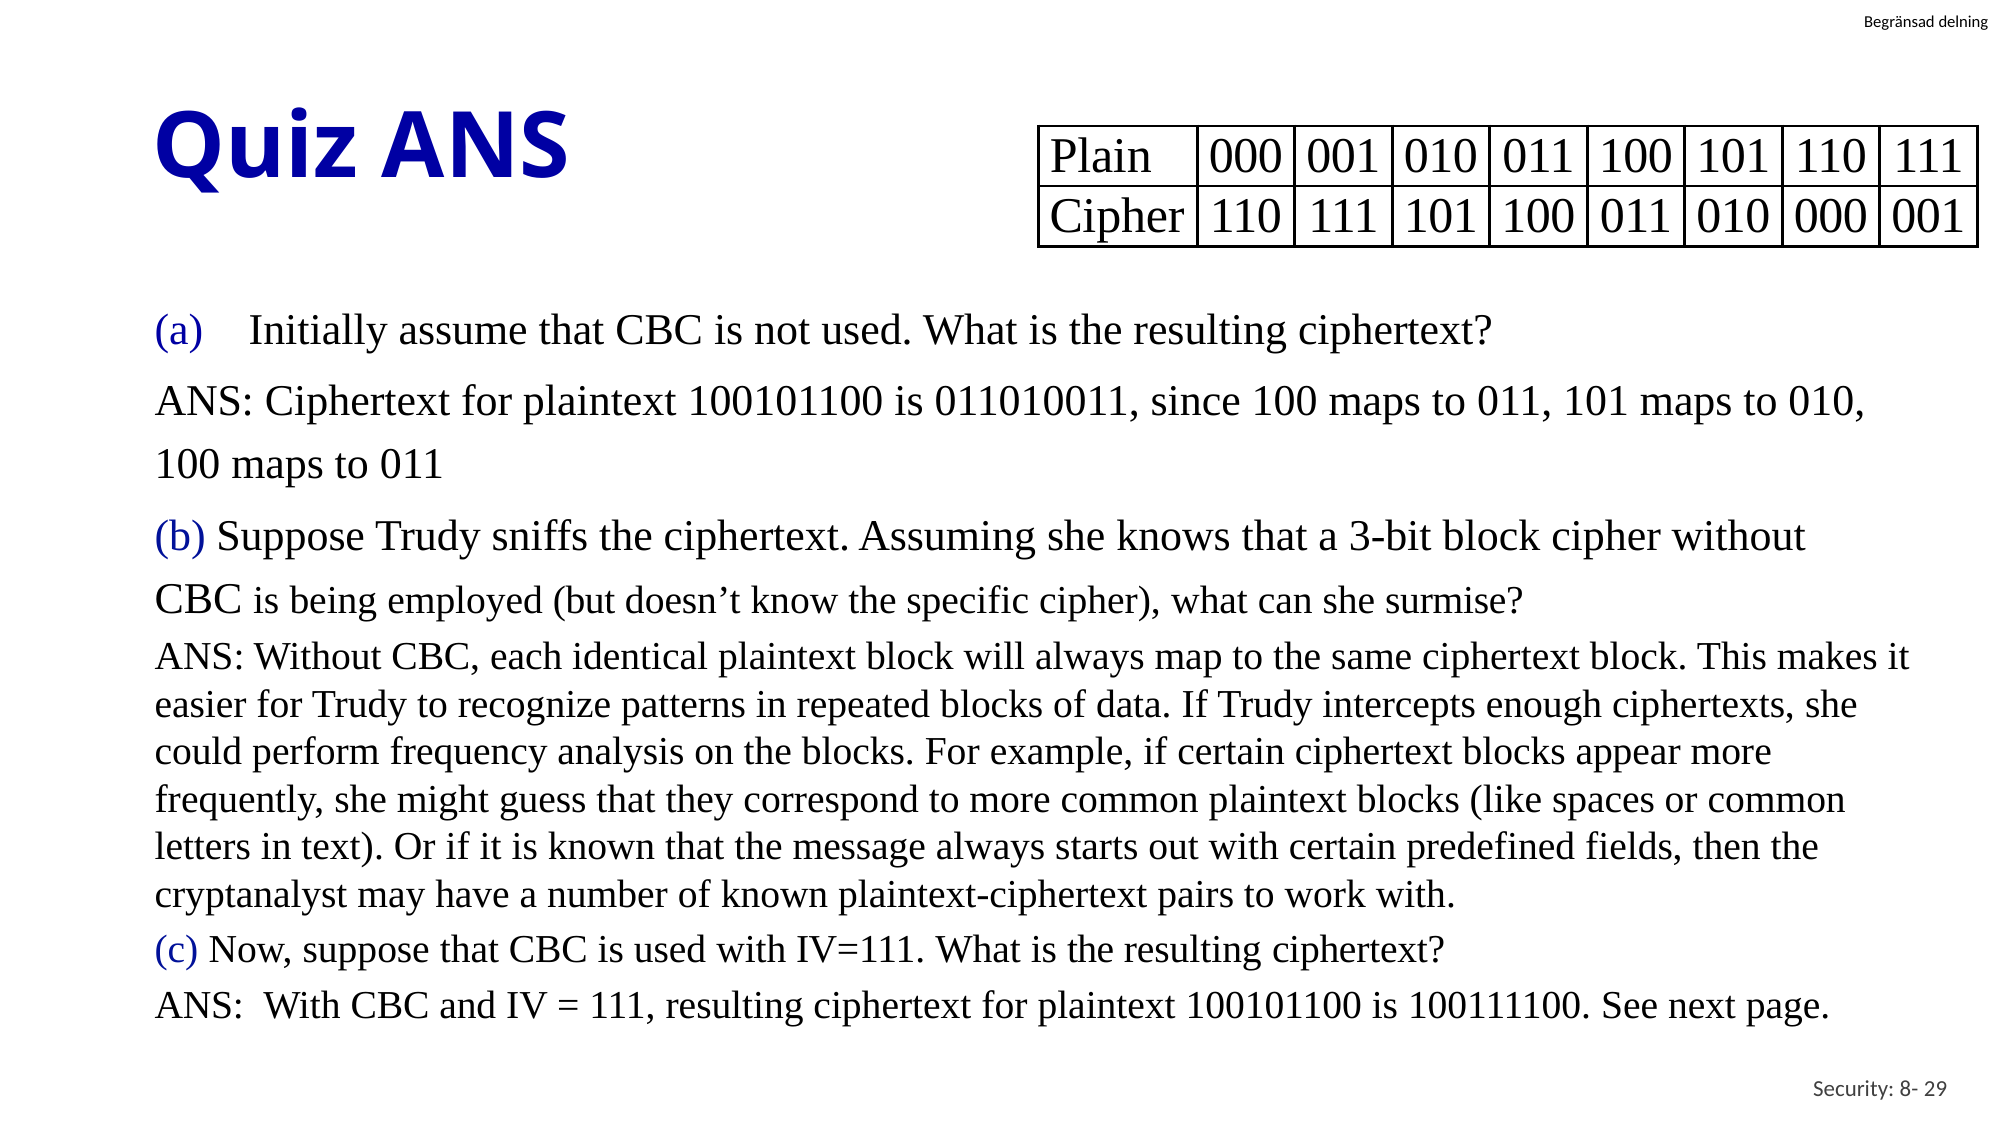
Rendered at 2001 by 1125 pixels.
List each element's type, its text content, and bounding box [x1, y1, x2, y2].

table_header 001 [1296, 127, 1391, 185]
table_cell 111 [1296, 187, 1391, 245]
table_header 010 [1394, 127, 1488, 185]
table_cell 010 [1686, 187, 1781, 245]
title Quiz ANS [137, 74, 1863, 221]
table_header 101 [1686, 127, 1781, 185]
table_header 111 [1881, 127, 1976, 185]
table_header 011 [1491, 127, 1586, 185]
table_cell 100 [1491, 187, 1586, 245]
table_cell 011 [1589, 187, 1683, 245]
table_cell 110 [1199, 187, 1293, 245]
table_cell 000 [1784, 187, 1878, 245]
table_header 100 [1589, 127, 1683, 185]
slide_number Security: 8- 29 [1512, 1056, 1963, 1117]
table_cell Cipher [1040, 187, 1196, 245]
list Initially assume that CBC is not used. What is the resulting ciphertext? ANS: Ciphertext for plaintext 100101100 is 011010011, since 100 maps to 011, 101 maps to 010, 100 maps to 011 (b) Suppose Trudy sniffs the ciphertext. Assuming she knows that a 3-bit block cipher without CBC is being employed (but doesn’t know the specific cipher), what can she surmise? ANS: Without CBC, each identical plaintext block will always map to the same ciphertext block. This makes it easier for Trudy to recognize patterns in repeated blocks of data. If Trudy intercepts enough ciphertexts, she could perform frequency analysis on the blocks. For example, if certain ciphertext blocks appear more frequently, she might guess that they correspond to more common plaintext blocks (like spaces or common letters in text). Or if it is known that the message always starts out with certain predefined fields, then the cryptanalyst may have a number of known plaintext-ciphertext pairs to work with. (c) Now, suppose that CBC is used with IV=111. What is the resulting ciphertext? ANS: With CBC and IV = 111, resulting ciphertext for plaintext 100101100 is 100111100. See next page. [137, 282, 1940, 1082]
table_cell 001 [1881, 187, 1976, 245]
table_cell 101 [1394, 187, 1488, 245]
table_header Plain [1040, 127, 1196, 185]
table_header 000 [1199, 127, 1293, 185]
table_header 110 [1784, 127, 1878, 185]
